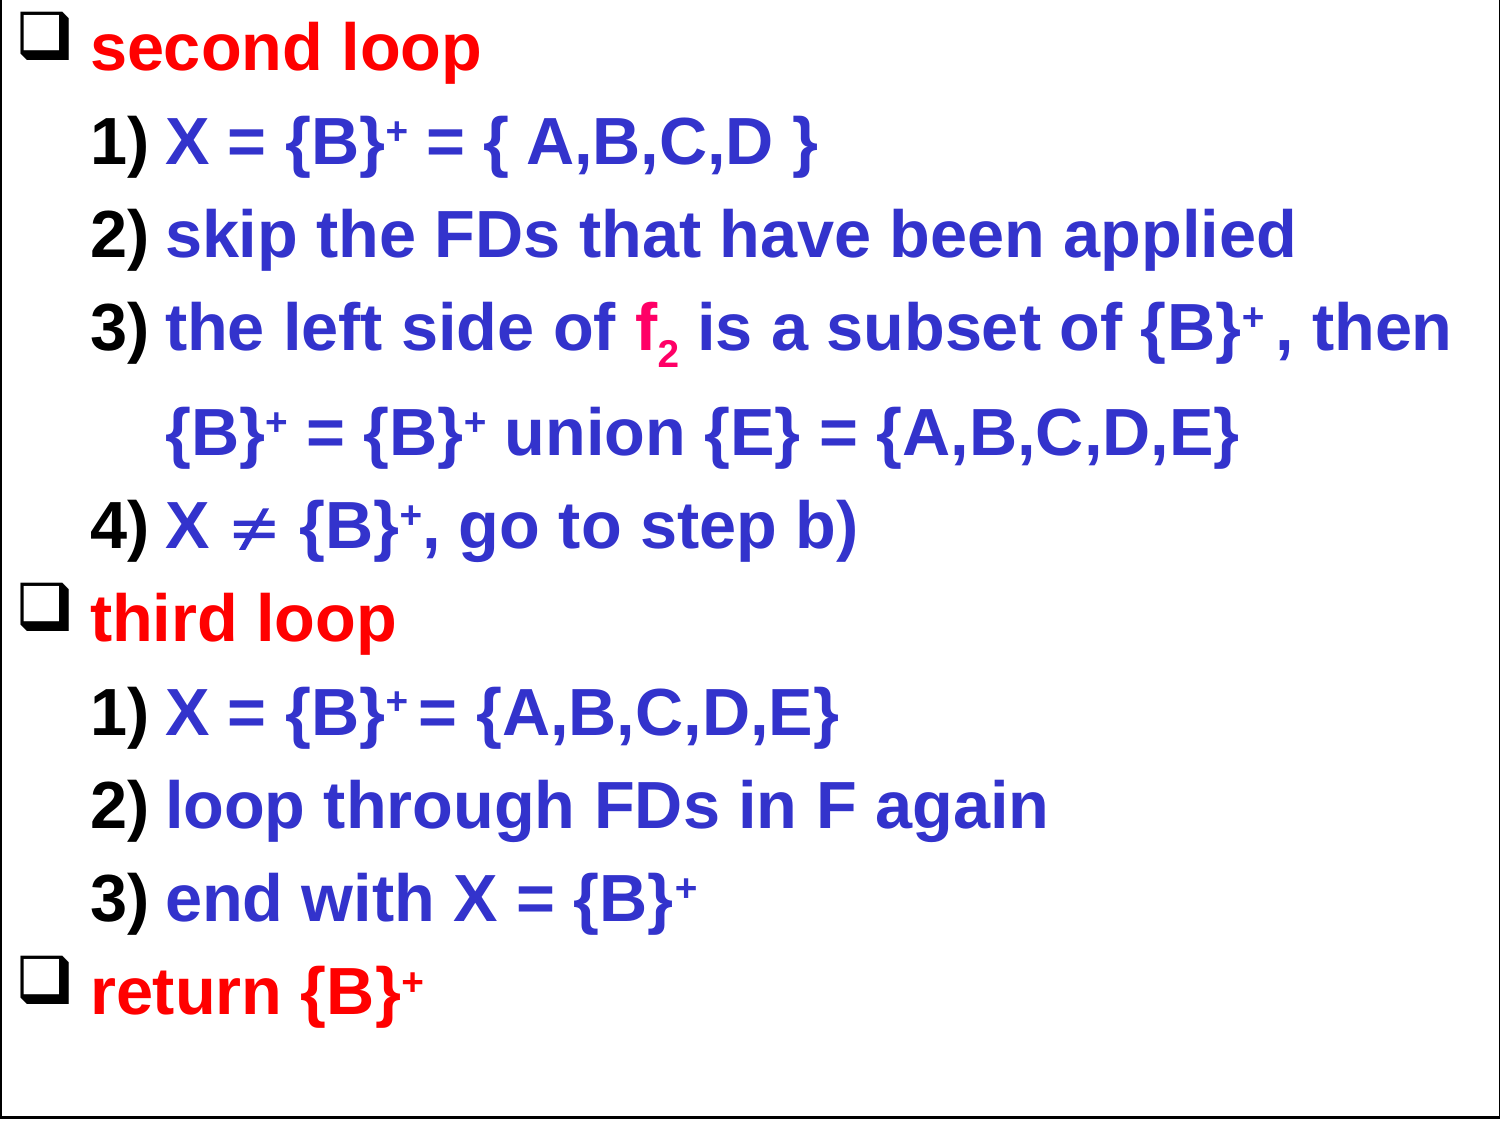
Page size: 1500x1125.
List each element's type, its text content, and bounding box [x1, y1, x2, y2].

text_box second loop X = {B}+ = { A,B,C,D } skip the FDs that have been applied the left side of f2 is a subset of {B}+ , then {B}+ = {B}+ union {E} = {A,B,C,D,E} X  {B}+, go to step b) third loop X = {B}+ = {A,B,C,D,E} loop through FDs in F again end with X = {B}+ return {B}+ [0, 0, 1500, 1118]
